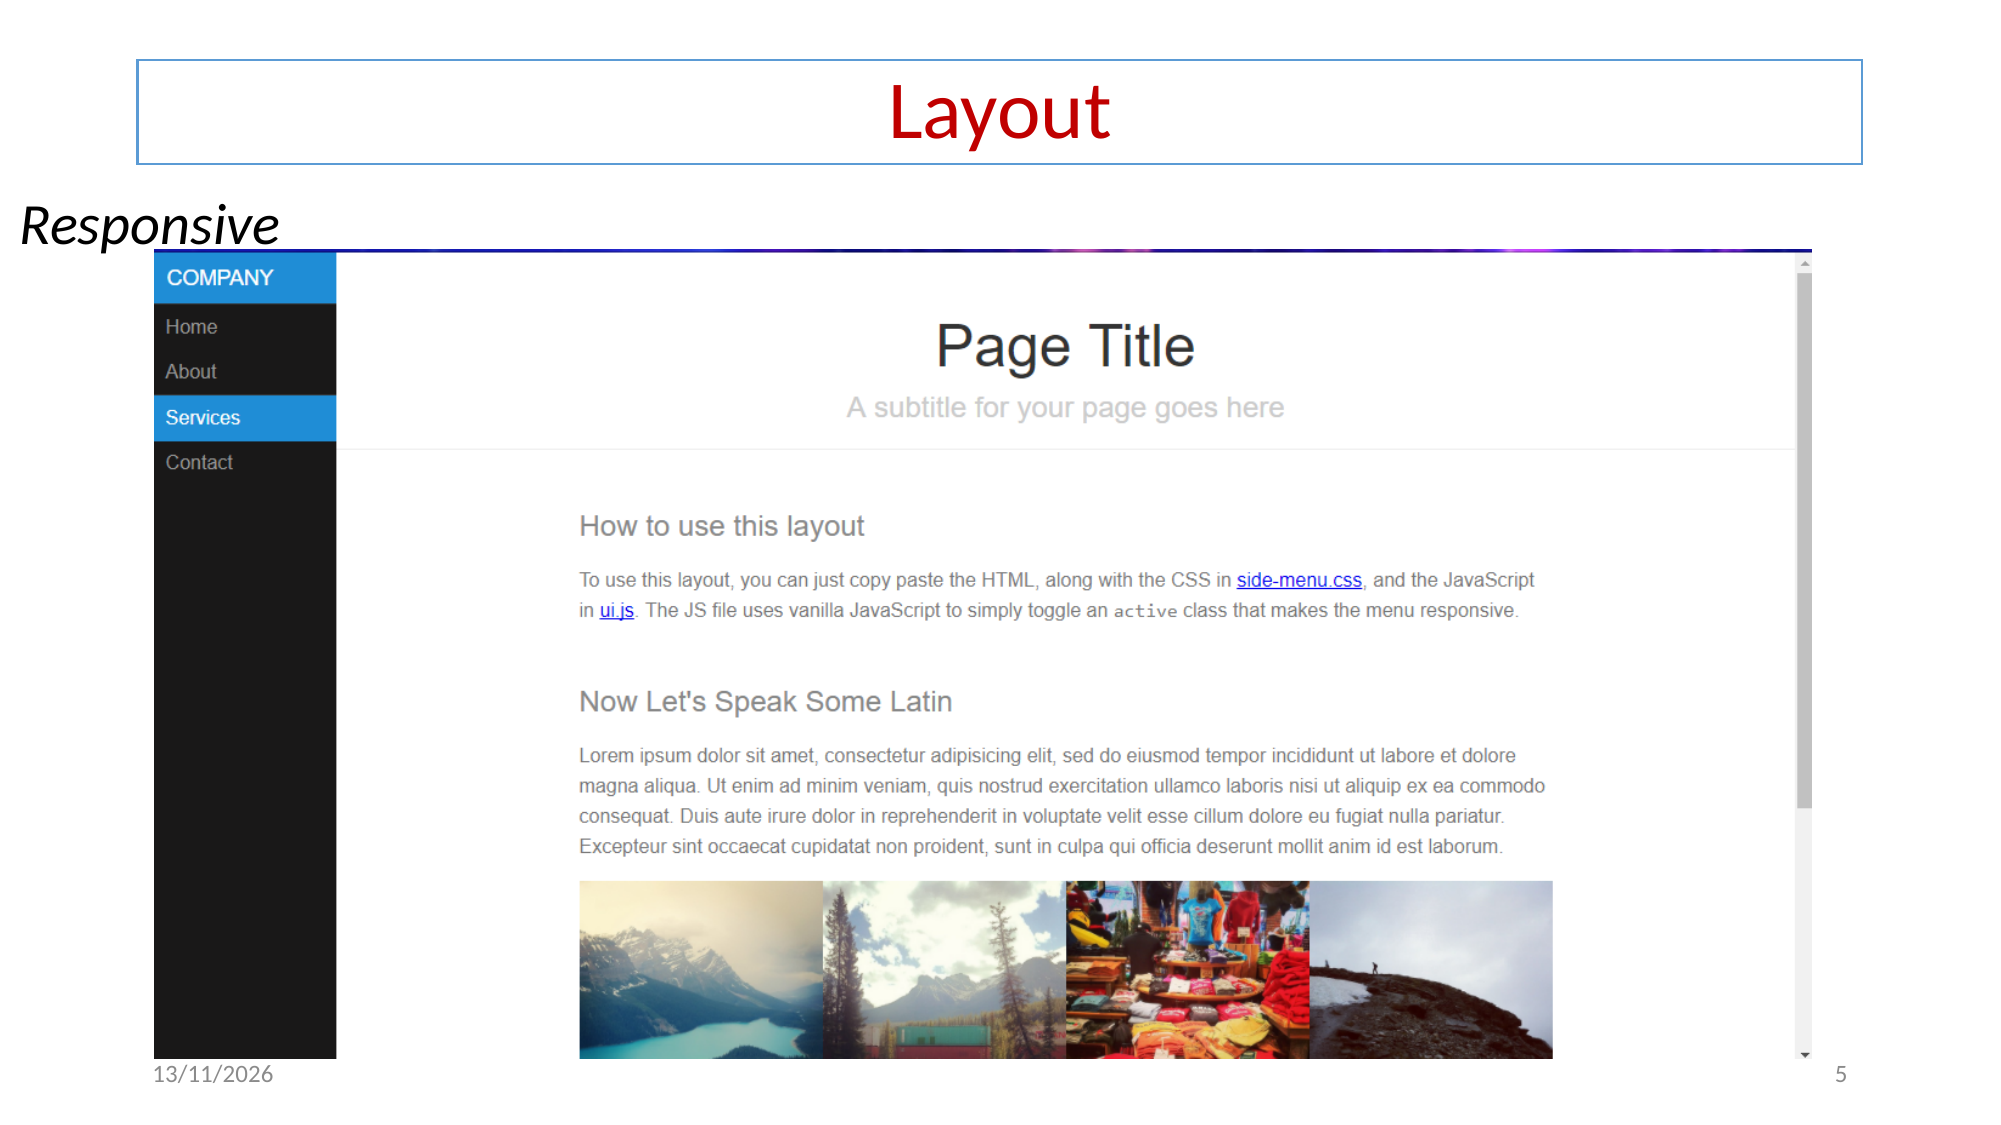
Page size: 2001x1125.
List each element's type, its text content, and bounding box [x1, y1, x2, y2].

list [154, 249, 1812, 1059]
slide_number 5 [1412, 1042, 1863, 1103]
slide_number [137, 1042, 588, 1103]
title Layout [136, 59, 1863, 165]
text_box Responsive [4, 178, 296, 264]
